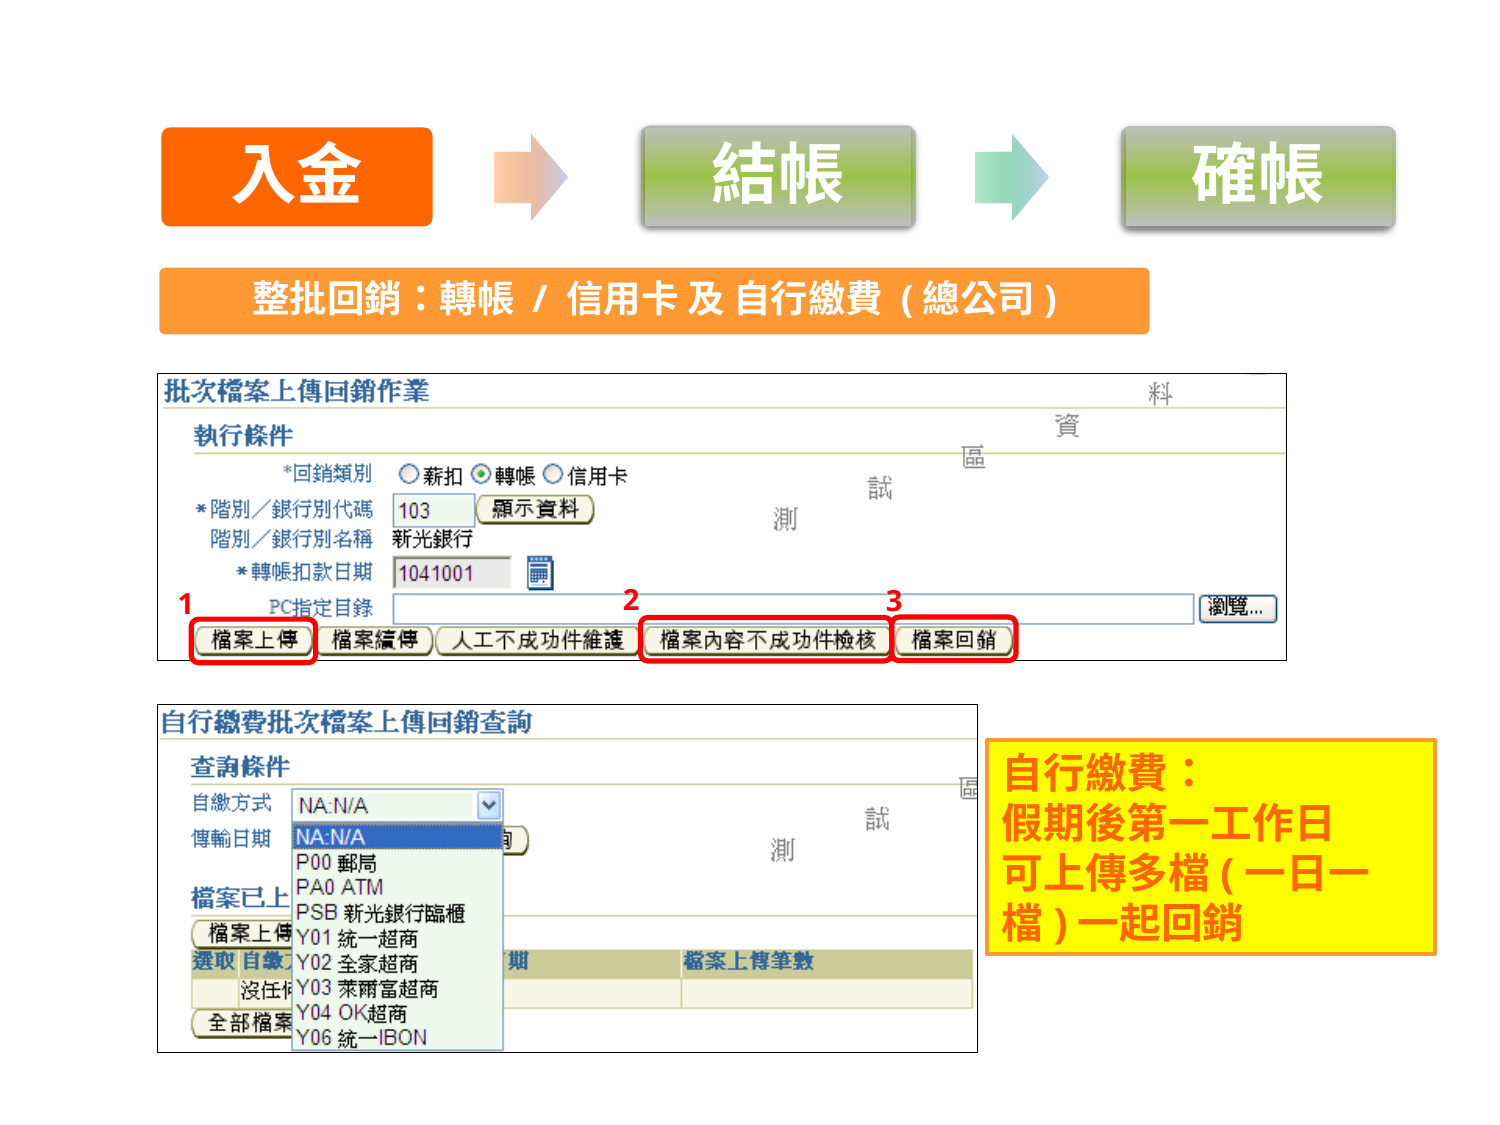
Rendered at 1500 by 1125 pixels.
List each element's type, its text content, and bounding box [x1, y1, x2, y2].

picture [157, 703, 978, 1053]
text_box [159, 125, 435, 229]
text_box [975, 134, 1049, 220]
picture [157, 373, 1288, 662]
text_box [494, 134, 568, 220]
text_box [640, 125, 917, 229]
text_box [157, 265, 1152, 337]
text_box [1120, 125, 1397, 230]
text_box 自行繳費： 假期後第一工作日 可上傳多檔(一日一檔)一起回銷 [986, 739, 1436, 955]
